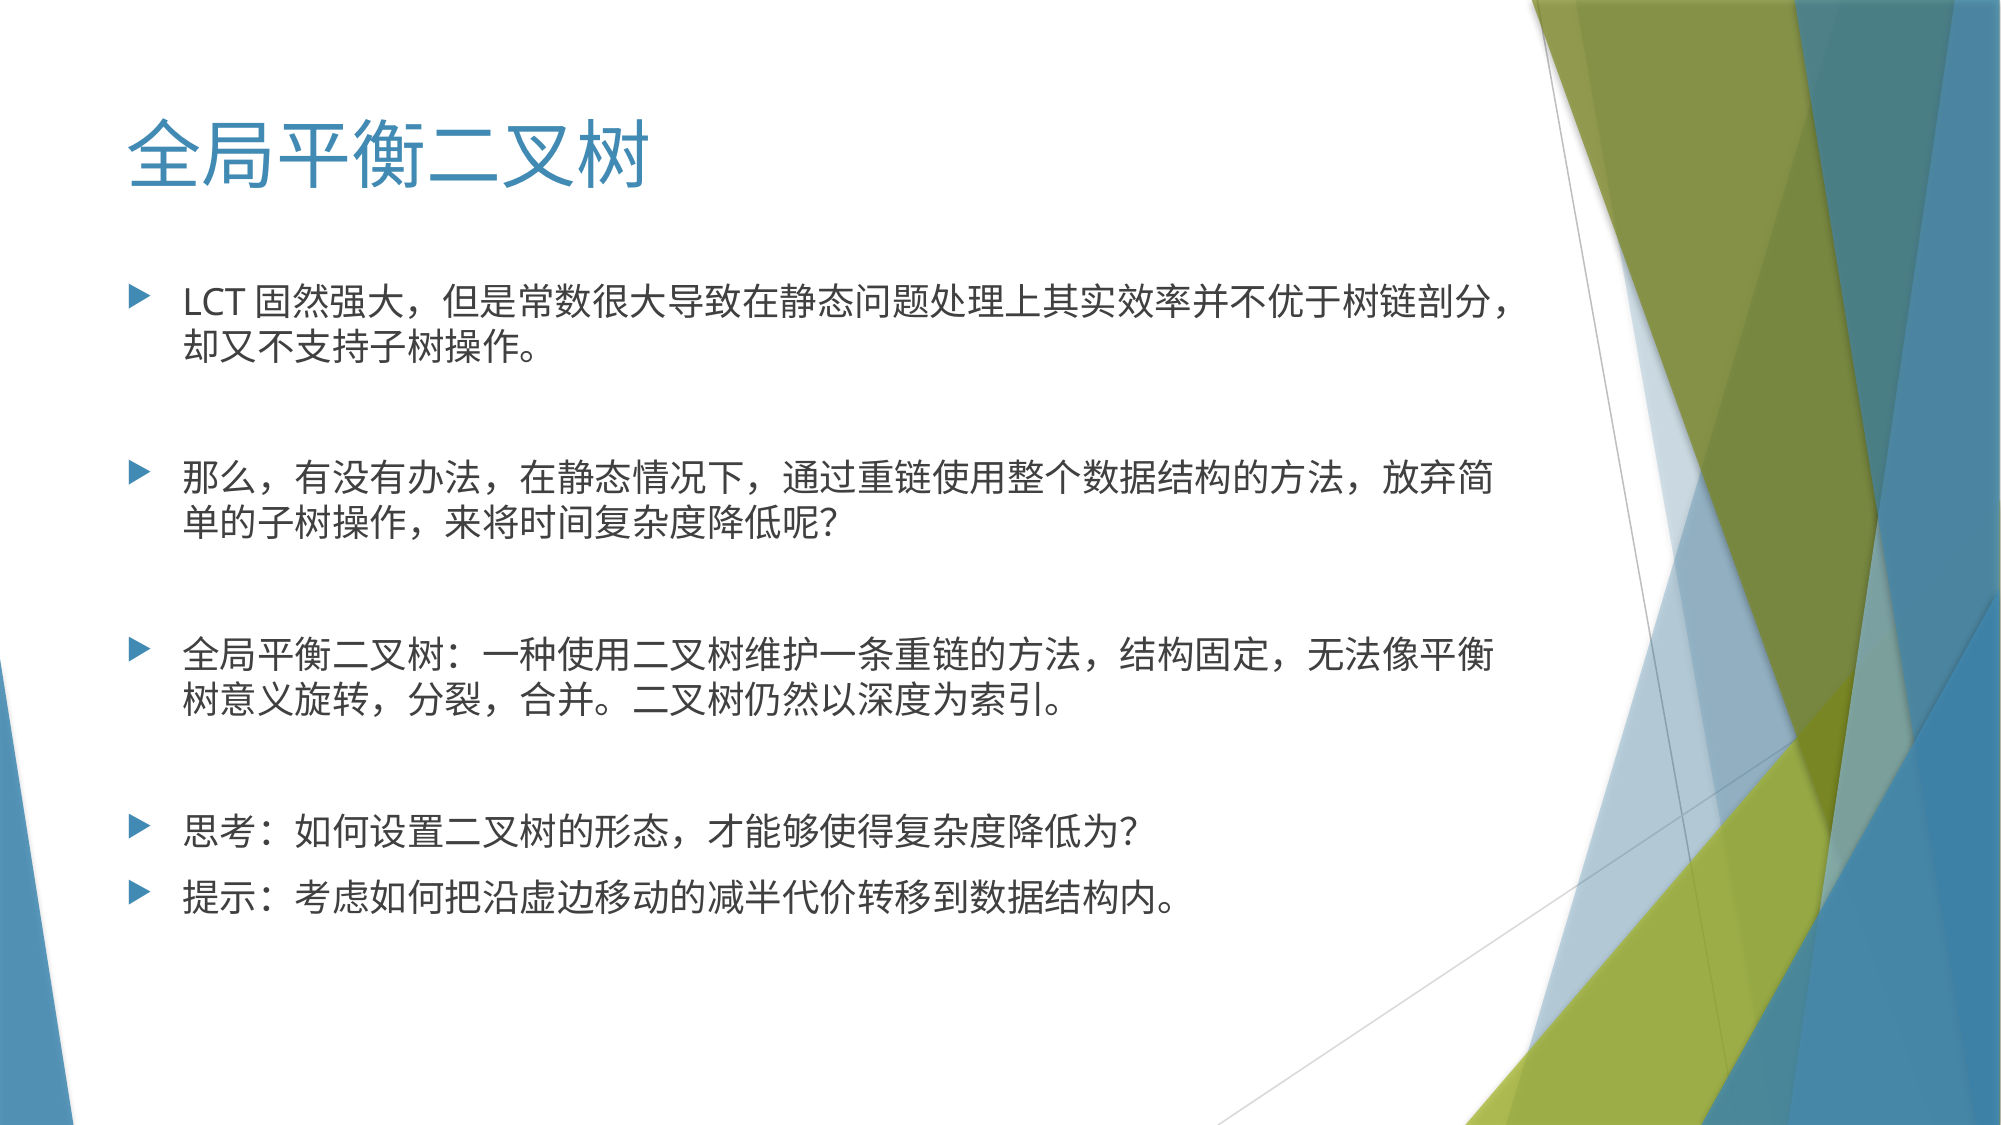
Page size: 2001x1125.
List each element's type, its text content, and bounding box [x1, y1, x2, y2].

title 全局平衡二叉树 [111, 99, 1522, 240]
